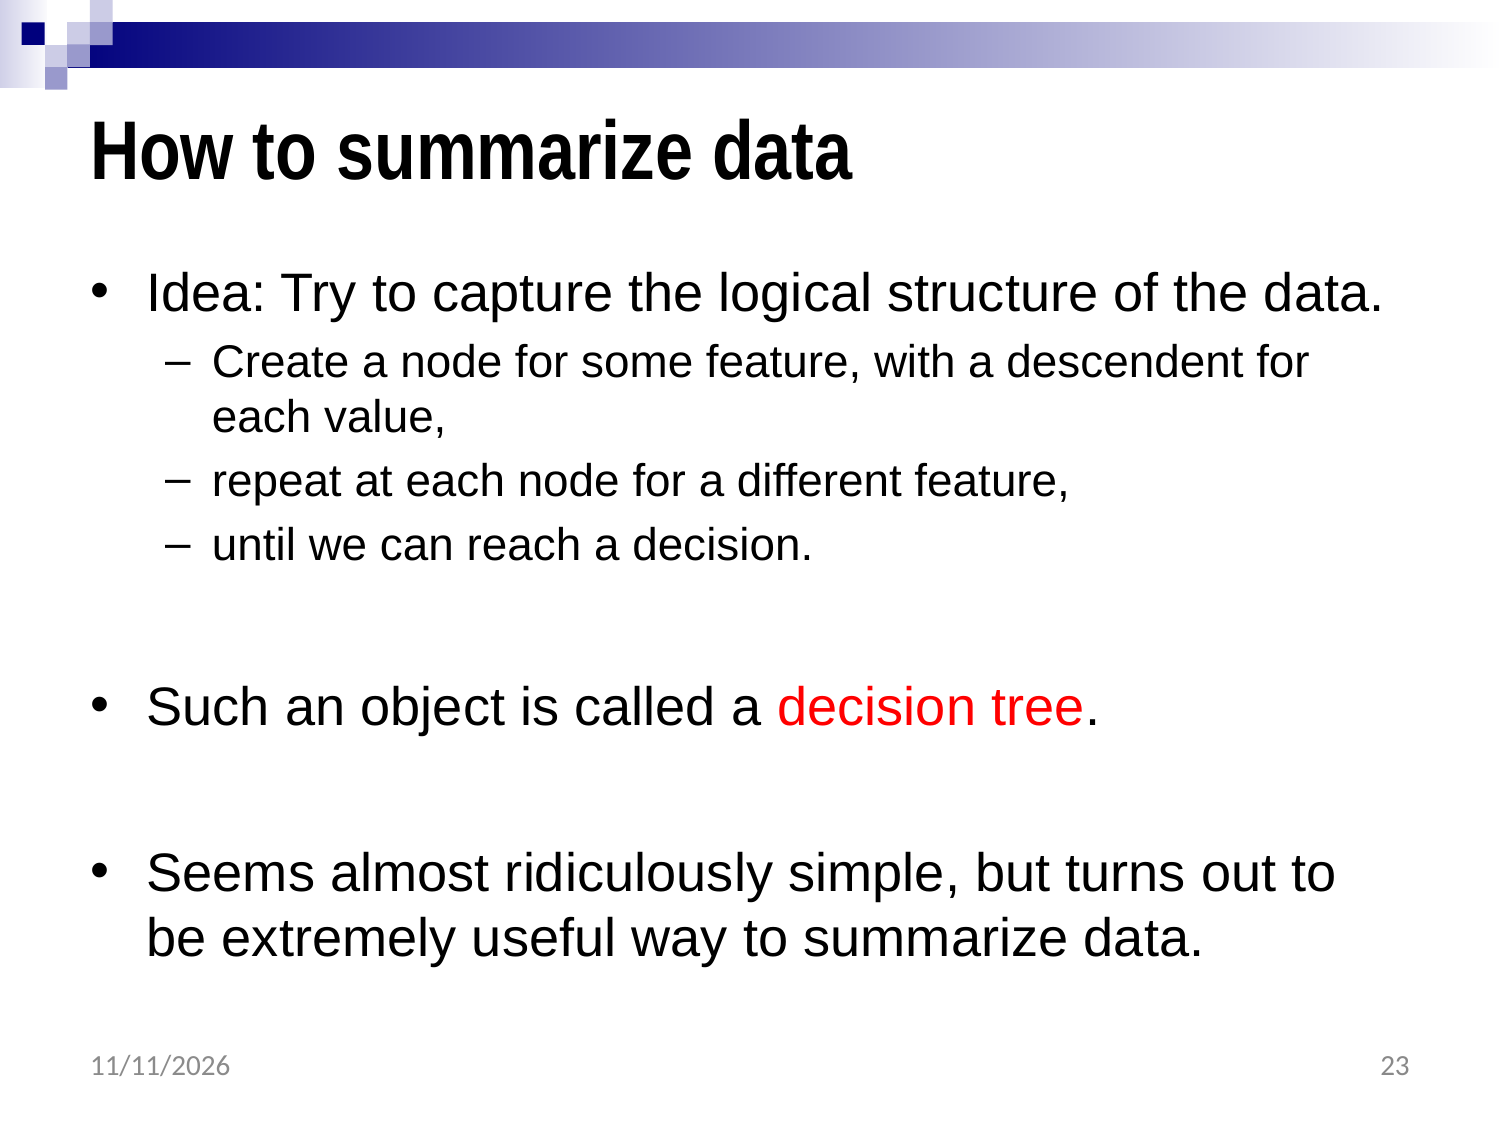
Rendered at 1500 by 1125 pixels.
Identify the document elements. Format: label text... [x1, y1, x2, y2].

slide_number 23 [1074, 1037, 1425, 1091]
title How to summarize data [75, 67, 1425, 225]
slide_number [75, 1037, 425, 1091]
list Idea: Try to capture the logical structure of the data. Create a node for some feature, with a descendent for each value, repeat at each node for a different feature, until we can reach a decision. Such an object is called a decision tree. Seems almost ridiculously simple, but turns out to be extremely useful way to summarize data. [75, 249, 1425, 1013]
